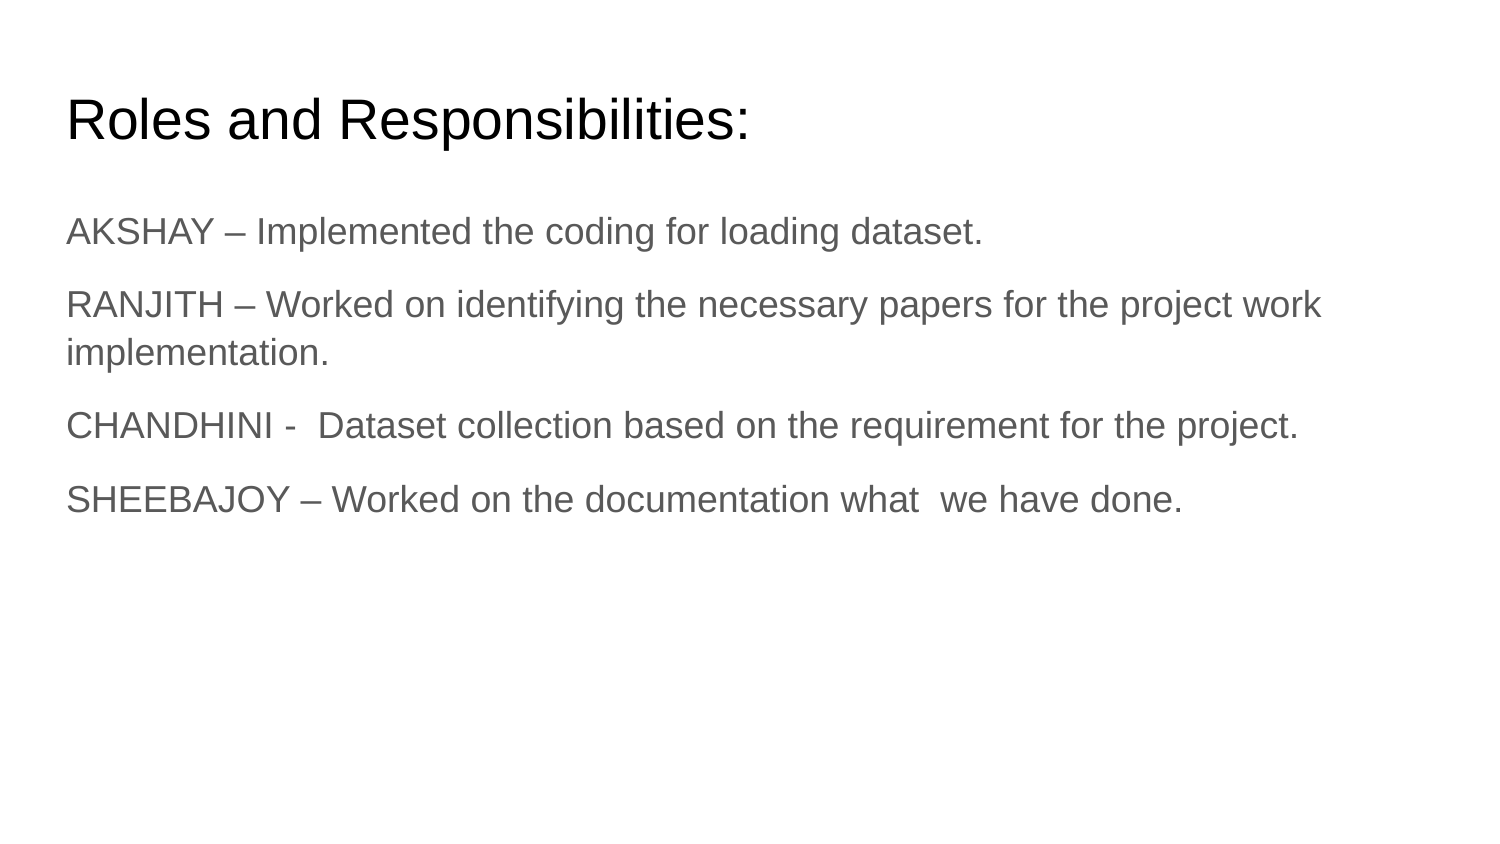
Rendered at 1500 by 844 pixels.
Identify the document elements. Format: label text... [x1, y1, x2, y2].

title Roles and Responsibilities: [51, 72, 1449, 167]
list AKSHAY – Implemented the coding for loading dataset. RANJITH – Worked on identifying the necessary papers for the project work implementation. CHANDHINI - Dataset collection based on the requirement for the project. SHEEBAJOY – Worked on the documentation what we have done. [51, 189, 1449, 750]
